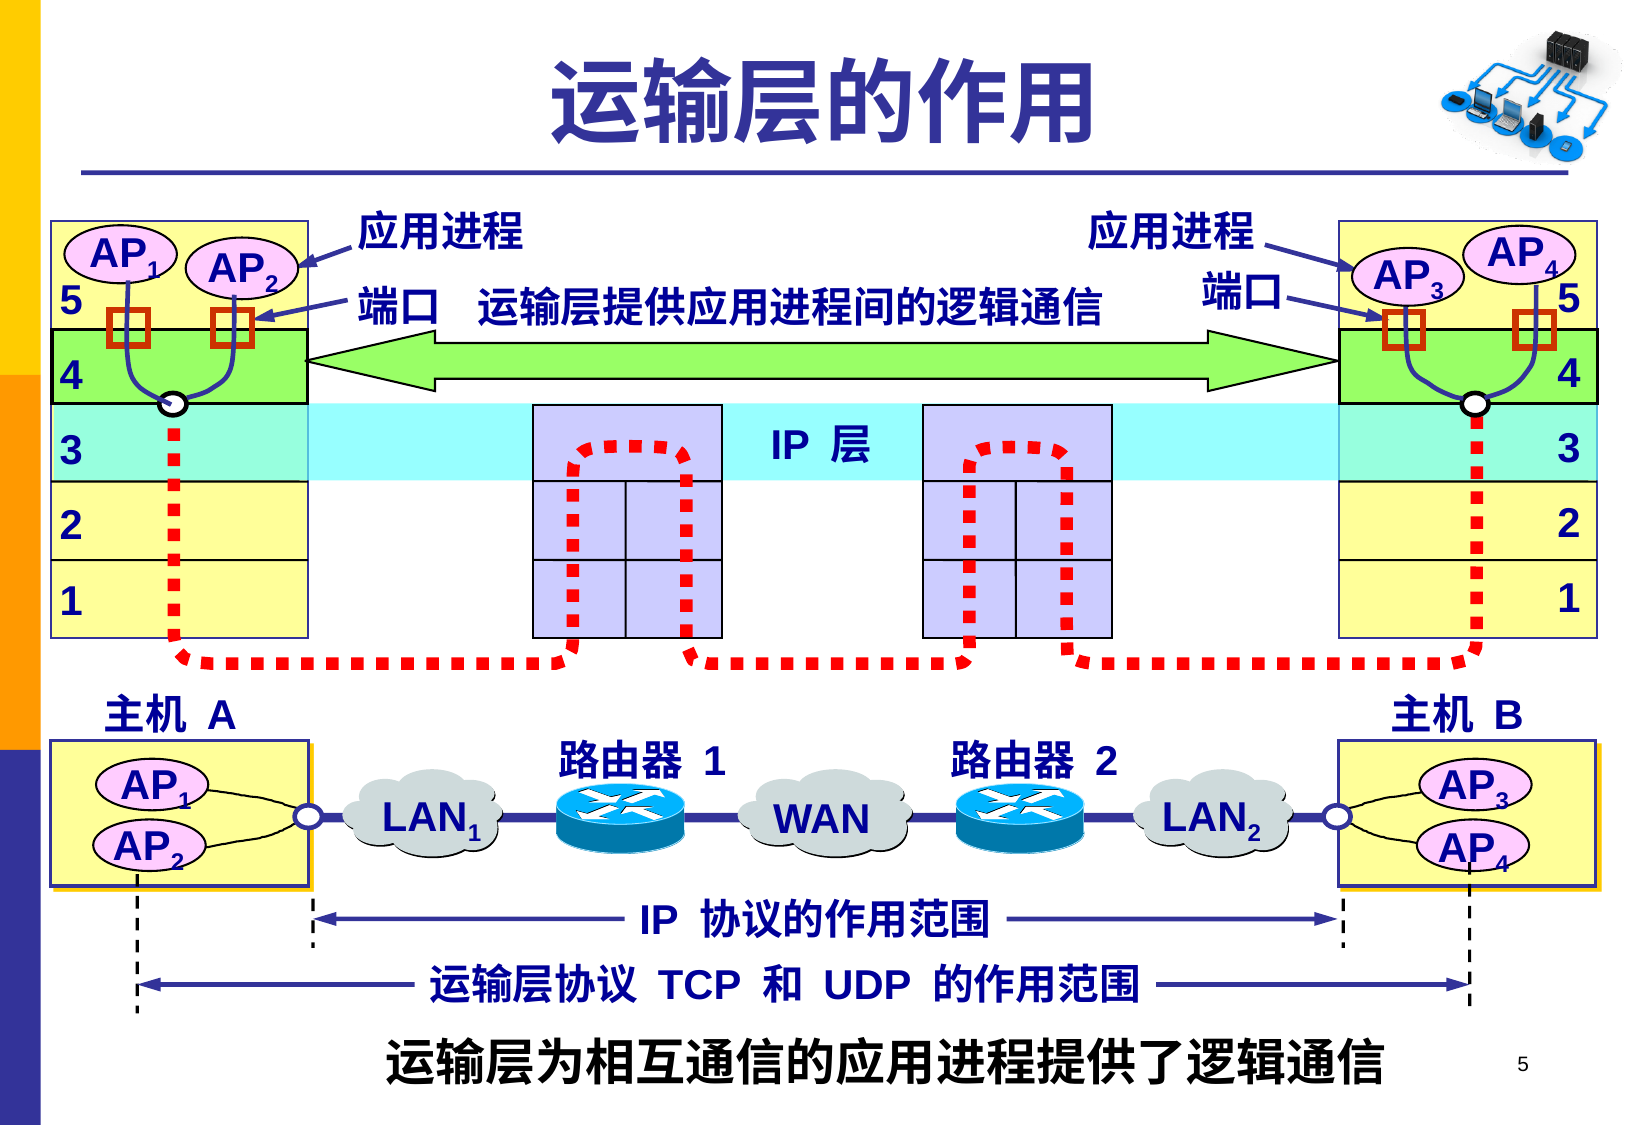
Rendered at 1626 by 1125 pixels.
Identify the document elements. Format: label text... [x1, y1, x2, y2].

text_box [1484, 284, 1537, 398]
text_box [1525, 835, 1530, 855]
text_box 端口 [342, 272, 456, 338]
text_box [1405, 312, 1464, 399]
text_box [1067, 403, 1477, 664]
text_box [1007, 912, 1338, 926]
picture [556, 783, 612, 801]
text_box [1348, 792, 1422, 814]
text_box [50, 740, 309, 887]
picture [1028, 783, 1085, 832]
text_box [200, 833, 206, 857]
text_box [1323, 805, 1351, 828]
text_box [1463, 240, 1471, 270]
title 运输层的作用 [81, 30, 1569, 161]
text_box [234, 310, 252, 346]
text_box AP3 [1357, 240, 1460, 312]
picture [978, 806, 1015, 821]
text_box 应用进程 [1073, 197, 1270, 262]
text_box 端口 [1186, 257, 1300, 323]
text_box [1352, 264, 1357, 289]
picture [737, 768, 914, 859]
picture [955, 835, 1085, 855]
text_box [922, 404, 1112, 638]
text_box AP3 [1422, 750, 1525, 813]
picture [955, 783, 1012, 807]
text_box [298, 247, 352, 268]
text_box [137, 978, 414, 991]
text_box [148, 329, 308, 403]
text_box [93, 835, 97, 855]
slide_number 5 [1164, 1042, 1544, 1118]
text_box [133, 221, 309, 329]
text_box 5 4 3 2 1 [44, 241, 98, 631]
text_box [304, 330, 1339, 392]
text_box [1339, 221, 1533, 329]
text_box [1488, 348, 1542, 404]
picture [1025, 790, 1062, 802]
picture [342, 768, 504, 859]
text_box [109, 310, 127, 346]
text_box [1338, 740, 1596, 887]
text_box [213, 310, 226, 338]
text_box [139, 310, 148, 335]
text_box [1286, 297, 1384, 322]
text_box [96, 770, 105, 799]
text_box AP1 [105, 750, 207, 822]
text_box 路由器 2 [935, 726, 1134, 791]
text_box AP4 [1471, 217, 1574, 290]
text_box [64, 238, 74, 271]
text_box 运输层为相互通信的应用进程提供了逻辑通信 [210, 1023, 1561, 1098]
picture [1438, 30, 1624, 165]
text_box [50, 221, 74, 241]
text_box 5 4 3 2 1 [1542, 238, 1596, 628]
text_box [1525, 772, 1532, 797]
text_box [98, 482, 173, 560]
text_box 运输层协议 TCP 和 UDP 的作用范围 [414, 950, 1156, 1015]
text_box [1574, 221, 1598, 329]
text_box AP1 [74, 218, 176, 291]
text_box [687, 403, 970, 664]
text_box [185, 254, 192, 283]
text_box 路由器 1 [543, 726, 742, 791]
text_box [312, 912, 624, 926]
text_box [98, 291, 127, 329]
text_box IP 层 [755, 410, 888, 475]
picture [981, 790, 1018, 802]
text_box AP2 [192, 233, 294, 305]
text_box [294, 805, 322, 828]
picture [623, 807, 660, 821]
picture [579, 806, 616, 821]
text_box 运输层提供应用进程间的逻辑通信 [462, 273, 1190, 338]
text_box [186, 294, 235, 398]
text_box [1156, 978, 1470, 991]
text_box [1515, 312, 1523, 329]
text_box AP4 [1422, 813, 1525, 885]
text_box [1461, 392, 1489, 416]
picture [556, 783, 686, 855]
text_box [1460, 266, 1465, 288]
text_box [206, 822, 297, 848]
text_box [532, 404, 722, 638]
text_box [98, 329, 159, 404]
text_box [50, 561, 174, 638]
picture [1022, 807, 1060, 821]
text_box [294, 256, 299, 281]
text_box 主机 B [1375, 680, 1539, 740]
text_box [1384, 312, 1406, 348]
text_box [1429, 329, 1515, 397]
text_box 应用进程 [342, 197, 540, 262]
text_box [1537, 290, 1542, 312]
text_box IP 协议的作用范围 [624, 885, 1007, 950]
text_box [252, 299, 348, 322]
text_box [1349, 822, 1418, 844]
text_box [98, 404, 173, 481]
text_box [1477, 481, 1598, 638]
picture [626, 790, 662, 802]
text_box [126, 280, 172, 405]
text_box AP2 [97, 811, 200, 883]
text_box [1416, 834, 1422, 856]
text_box [159, 392, 187, 416]
text_box [1339, 329, 1462, 403]
text_box [173, 403, 573, 664]
text_box [252, 309, 309, 359]
text_box [207, 790, 298, 813]
text_box [1536, 312, 1554, 348]
picture [582, 790, 619, 802]
text_box [1477, 404, 1542, 481]
text_box [1270, 246, 1354, 272]
picture [1132, 768, 1295, 859]
text_box 主机 A [88, 680, 252, 746]
